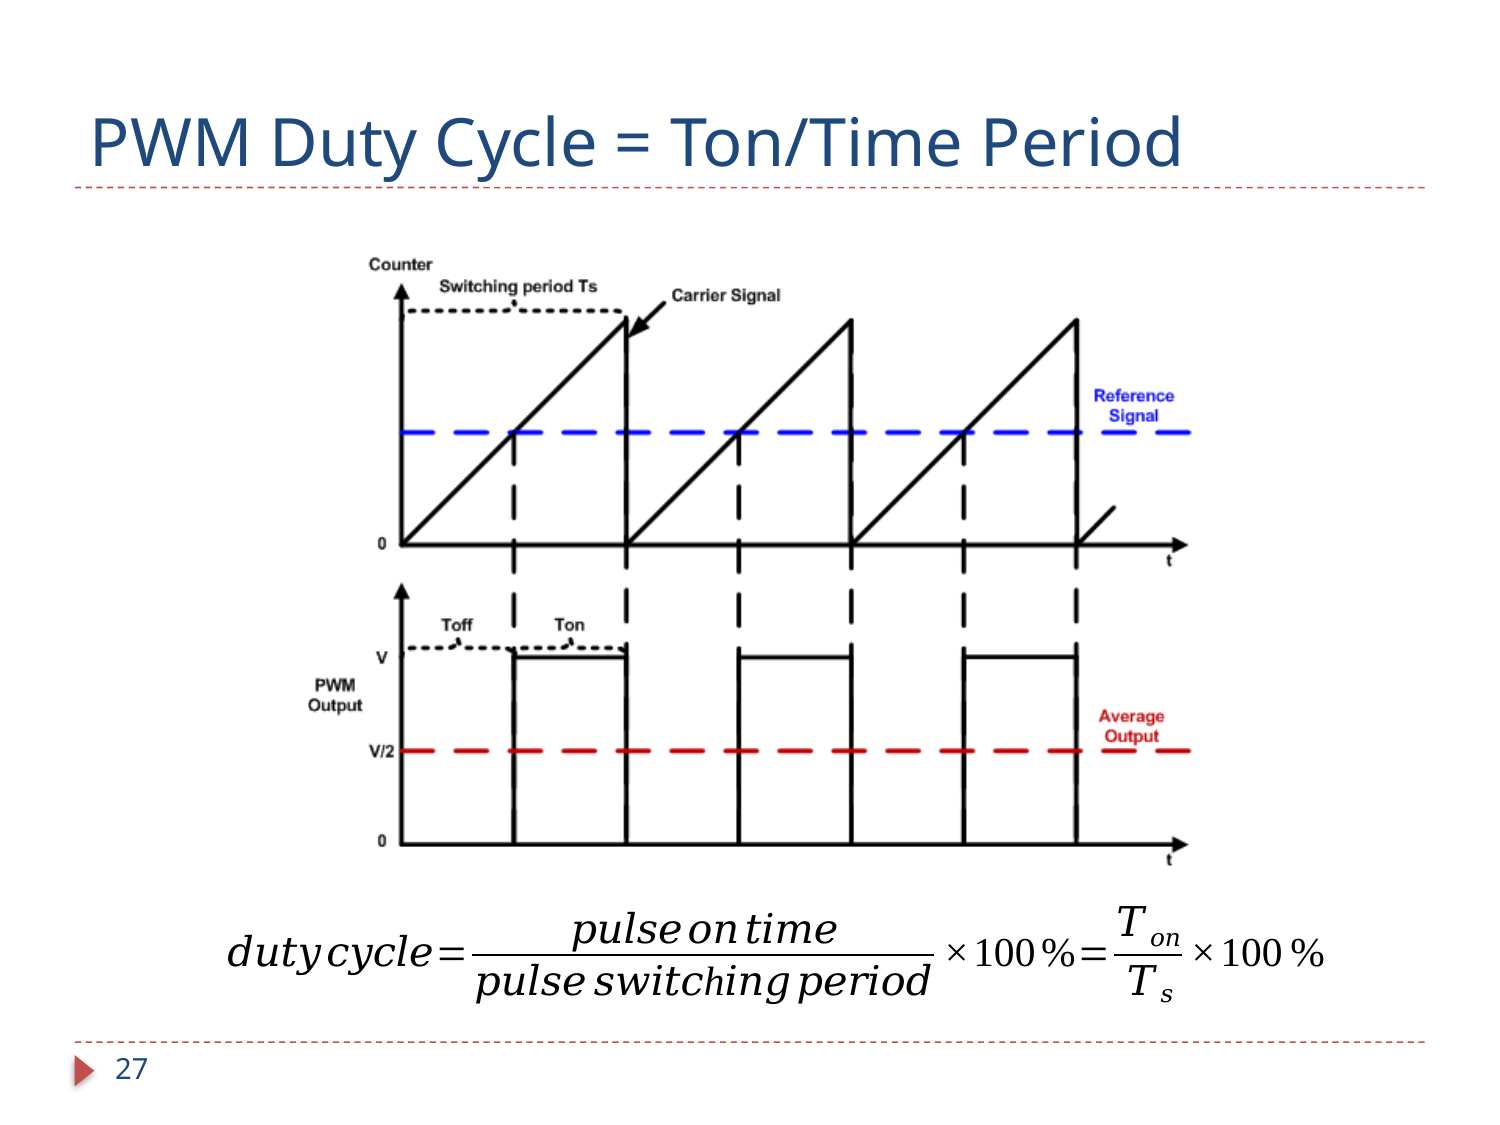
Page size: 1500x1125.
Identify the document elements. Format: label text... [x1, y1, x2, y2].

title PWM Duty Cycle = Ton/Time Period [75, 24, 1425, 188]
picture [308, 252, 1192, 873]
slide_number 27 [100, 1042, 426, 1103]
